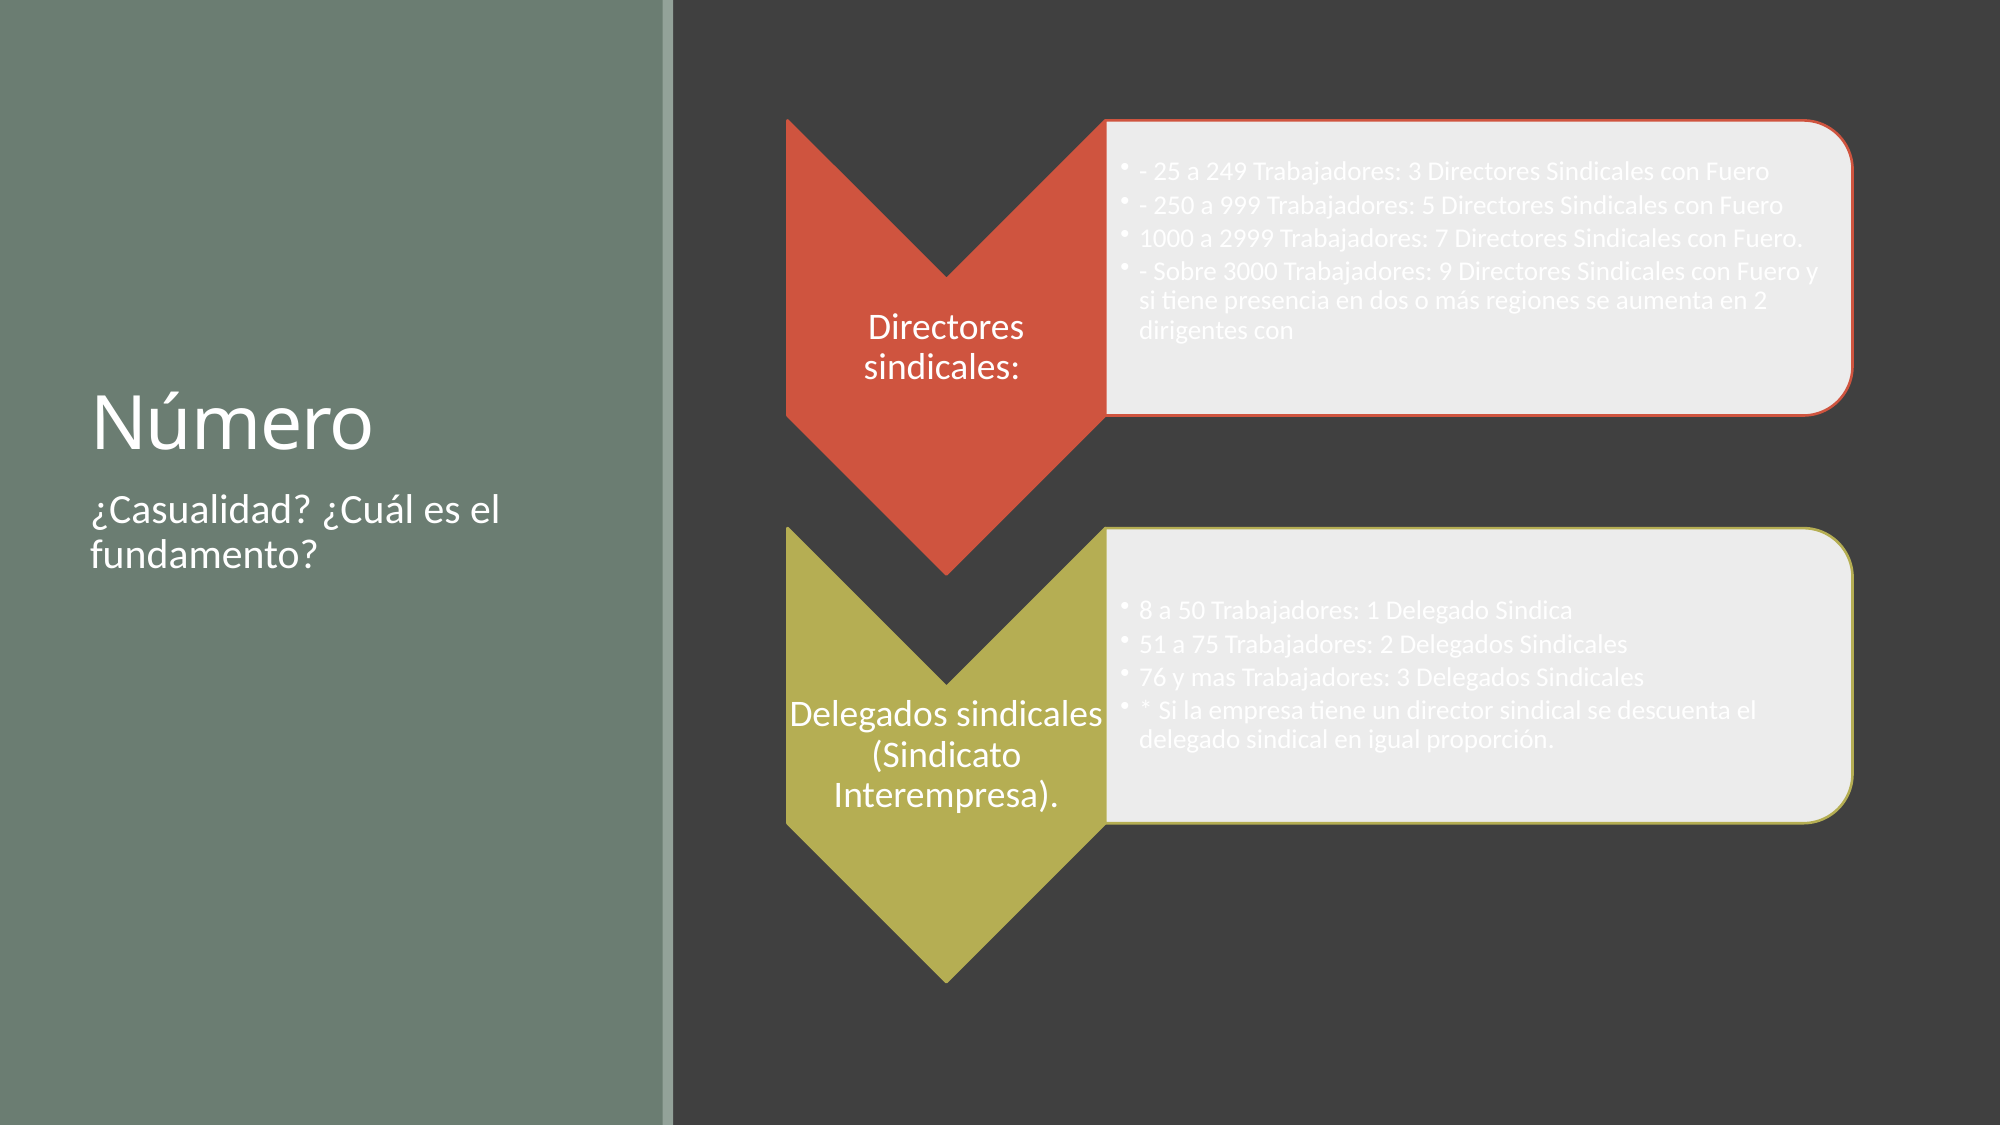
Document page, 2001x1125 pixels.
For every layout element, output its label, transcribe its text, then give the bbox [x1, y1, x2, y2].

list ¿Casualidad? ¿Cuál es el fundamento? [75, 479, 600, 1035]
title Número [75, 97, 600, 473]
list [786, 119, 1853, 983]
